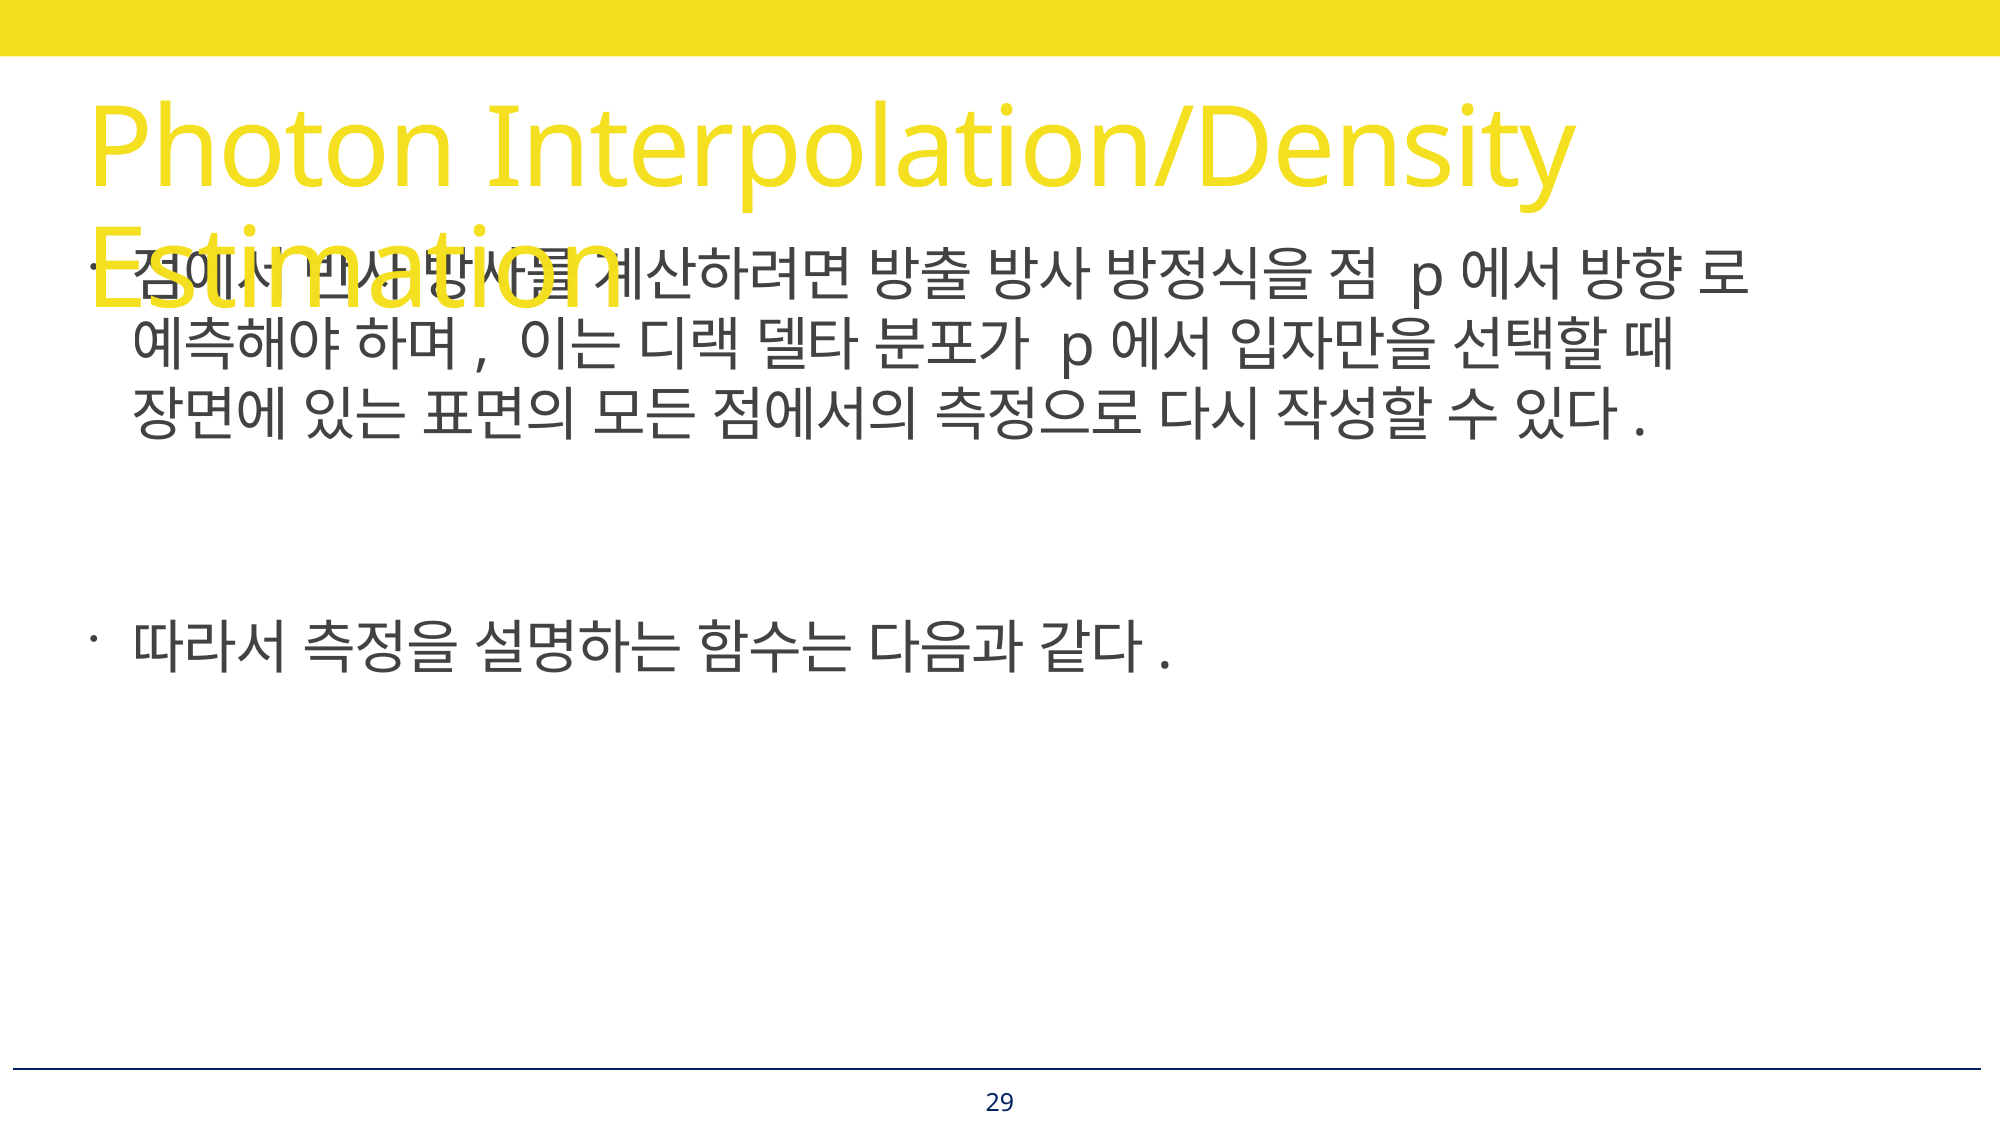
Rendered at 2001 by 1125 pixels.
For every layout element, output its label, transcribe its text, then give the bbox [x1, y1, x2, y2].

title Photon Interpolation/Density Estimation [85, 89, 1915, 212]
slide_number 29 [916, 1078, 1084, 1125]
